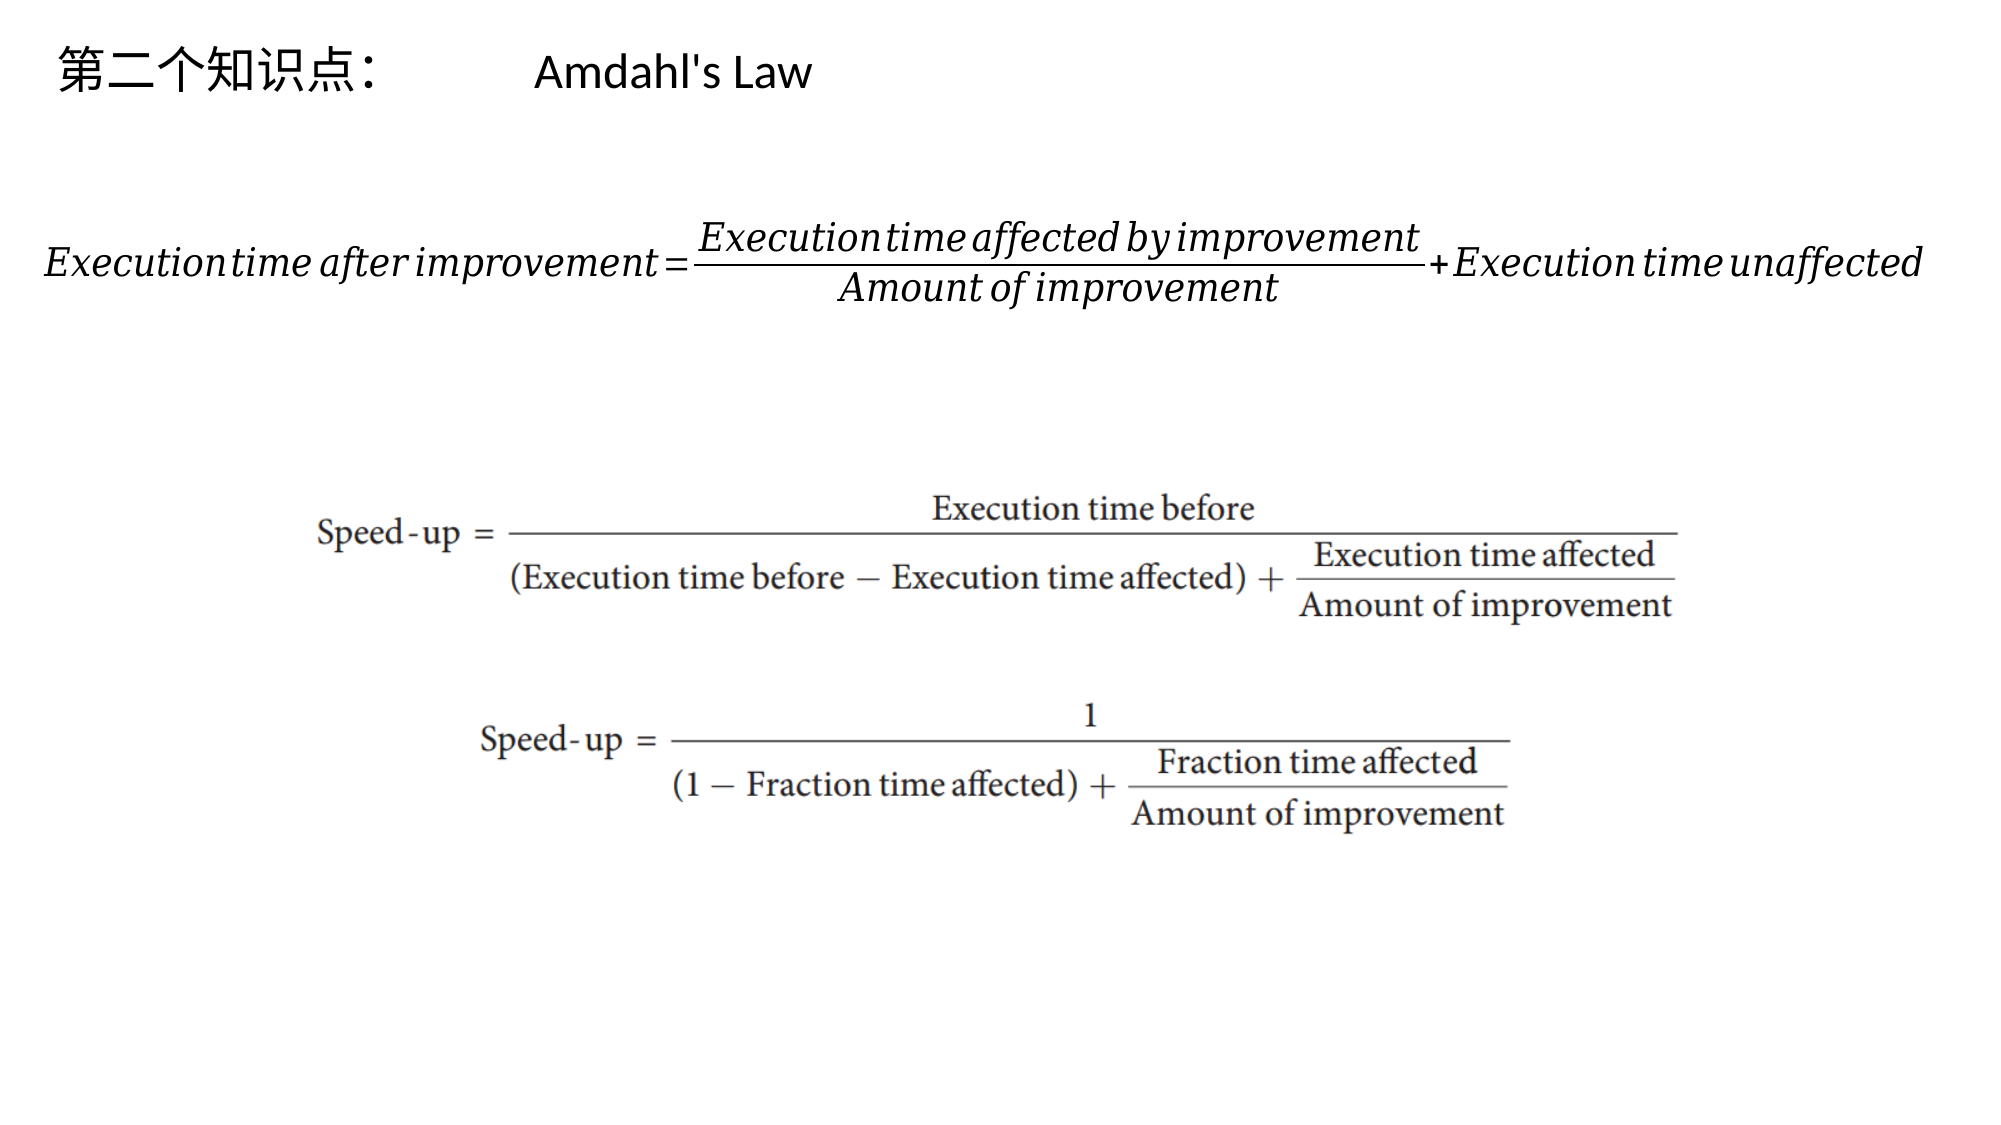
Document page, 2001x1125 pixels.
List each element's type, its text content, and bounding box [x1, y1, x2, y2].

text_box 第二个知识点： [42, 31, 619, 107]
picture [462, 685, 1537, 840]
picture [306, 476, 1694, 635]
text_box Amdahl's Law [619, 31, 829, 107]
